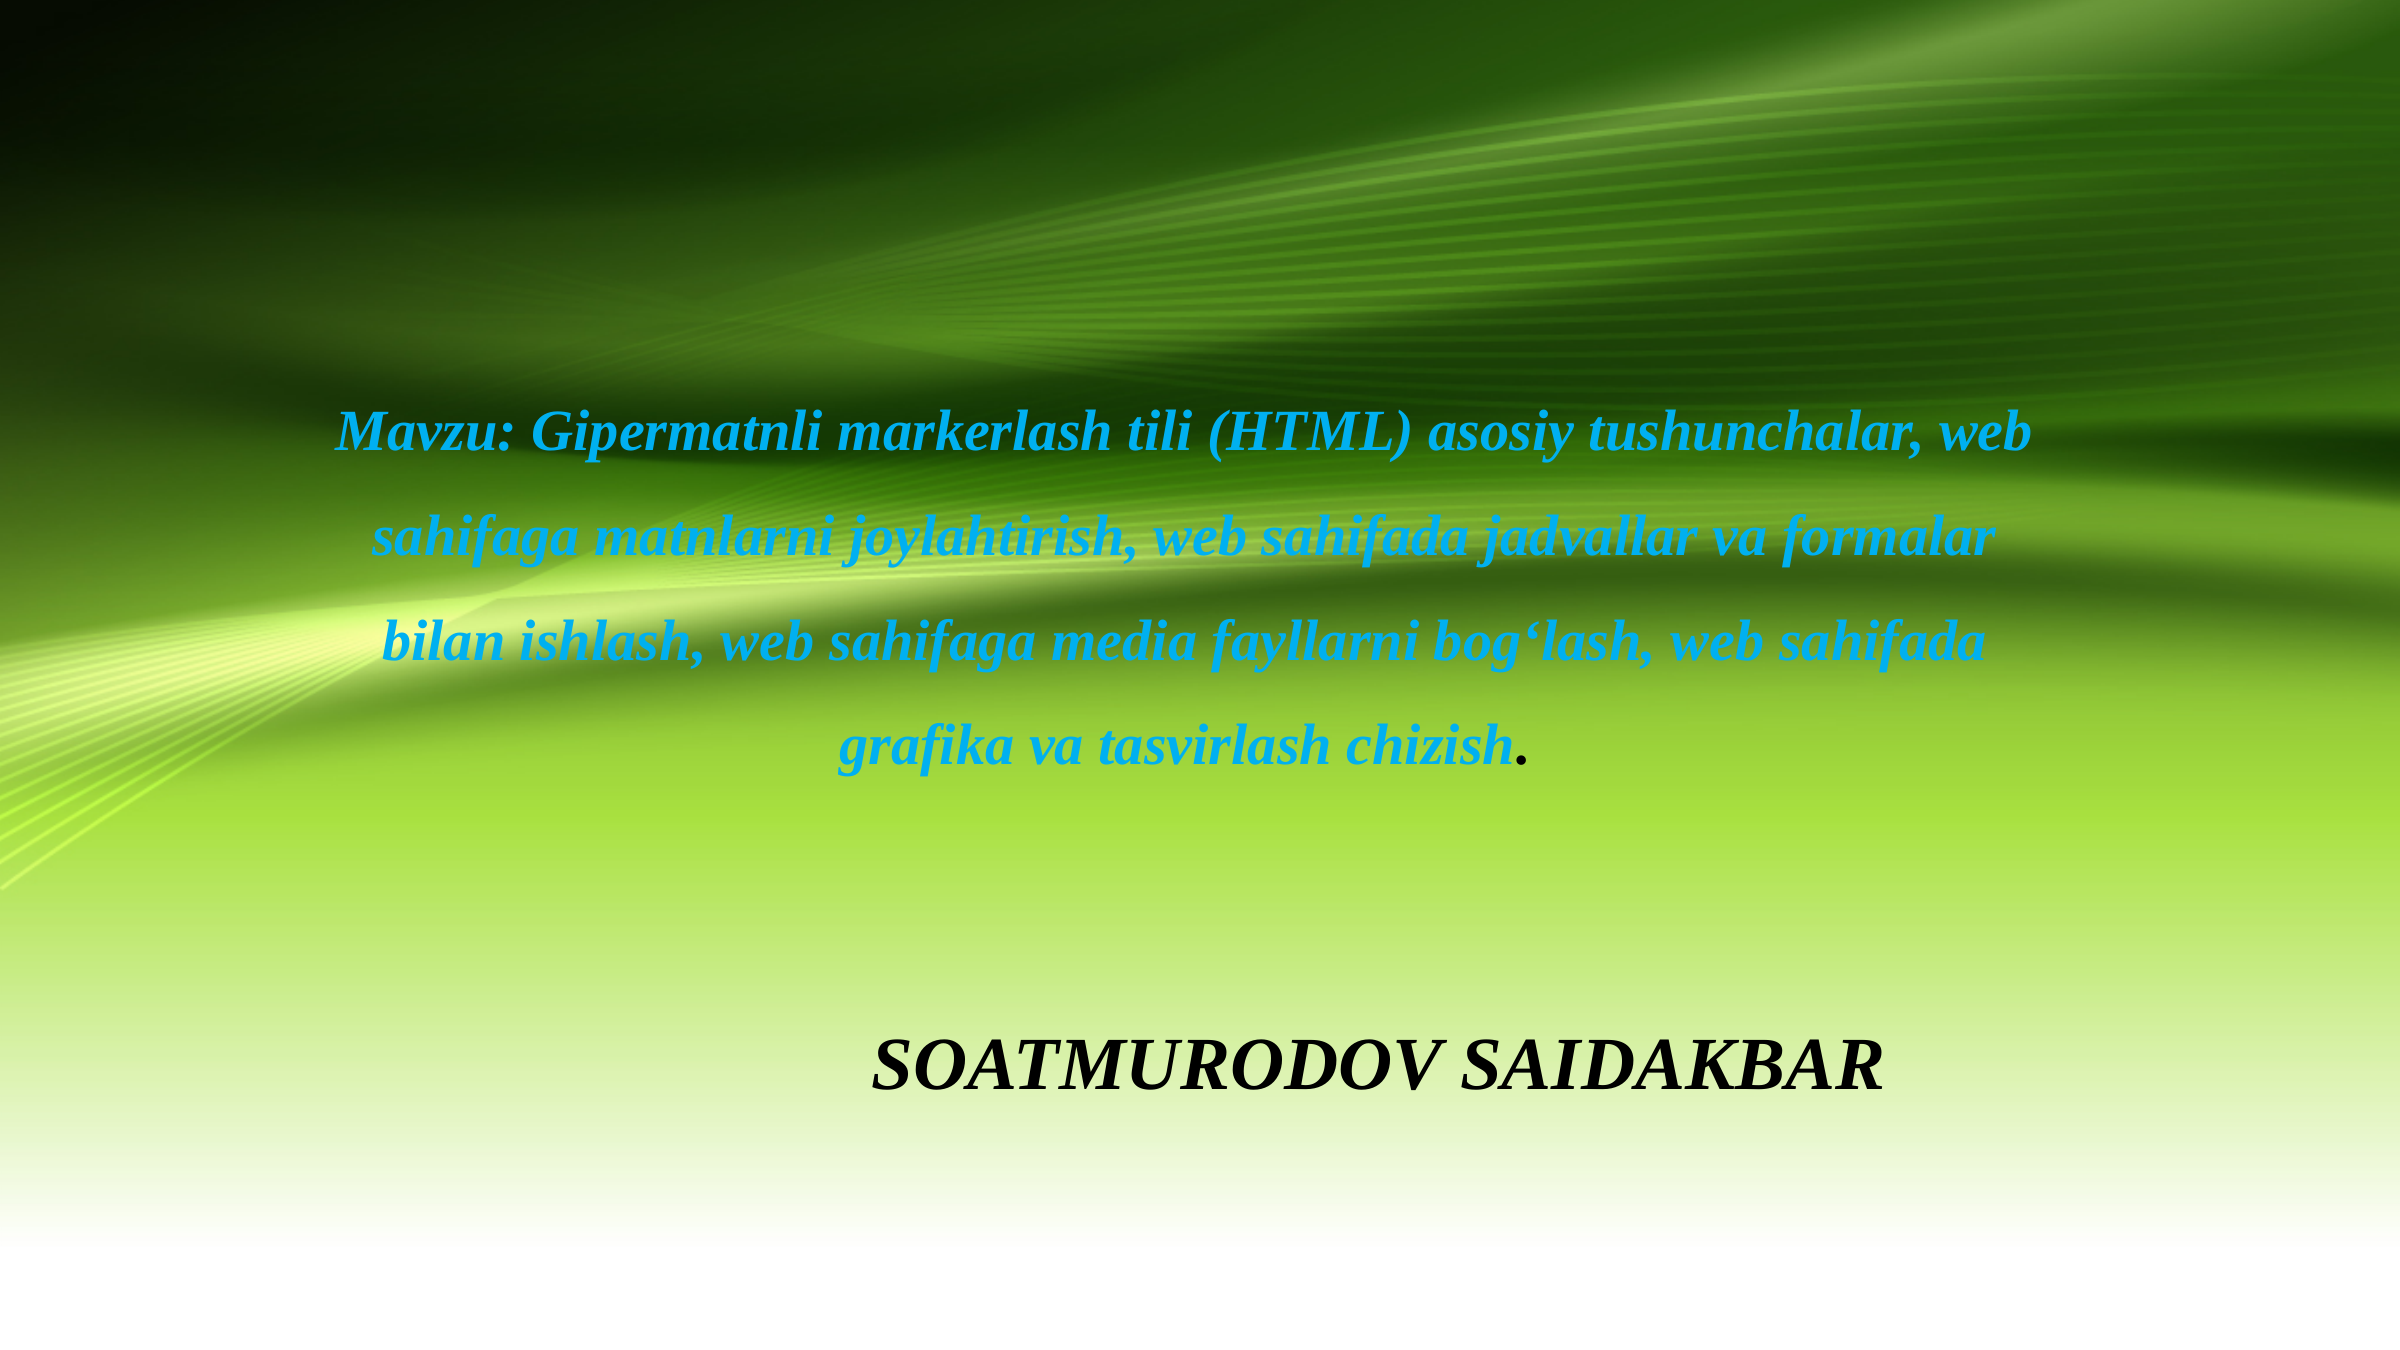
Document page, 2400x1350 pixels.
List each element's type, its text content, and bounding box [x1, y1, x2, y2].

text_box SOATMURODOV SAIDAKBAR [856, 1006, 2151, 1230]
picture [0, 0, 2400, 1350]
text_box Mavzu: Gipermatnli markerlash tili (HTML) asosiy tushunchalar, web sahifaga matnlarni joylahtirish, web sahifada jadvallar va formalar bilan ishlash, web sahifaga media fayllarni bog‘lash, web sahifada grafika va tasvirlash chizish. [308, 349, 2061, 829]
